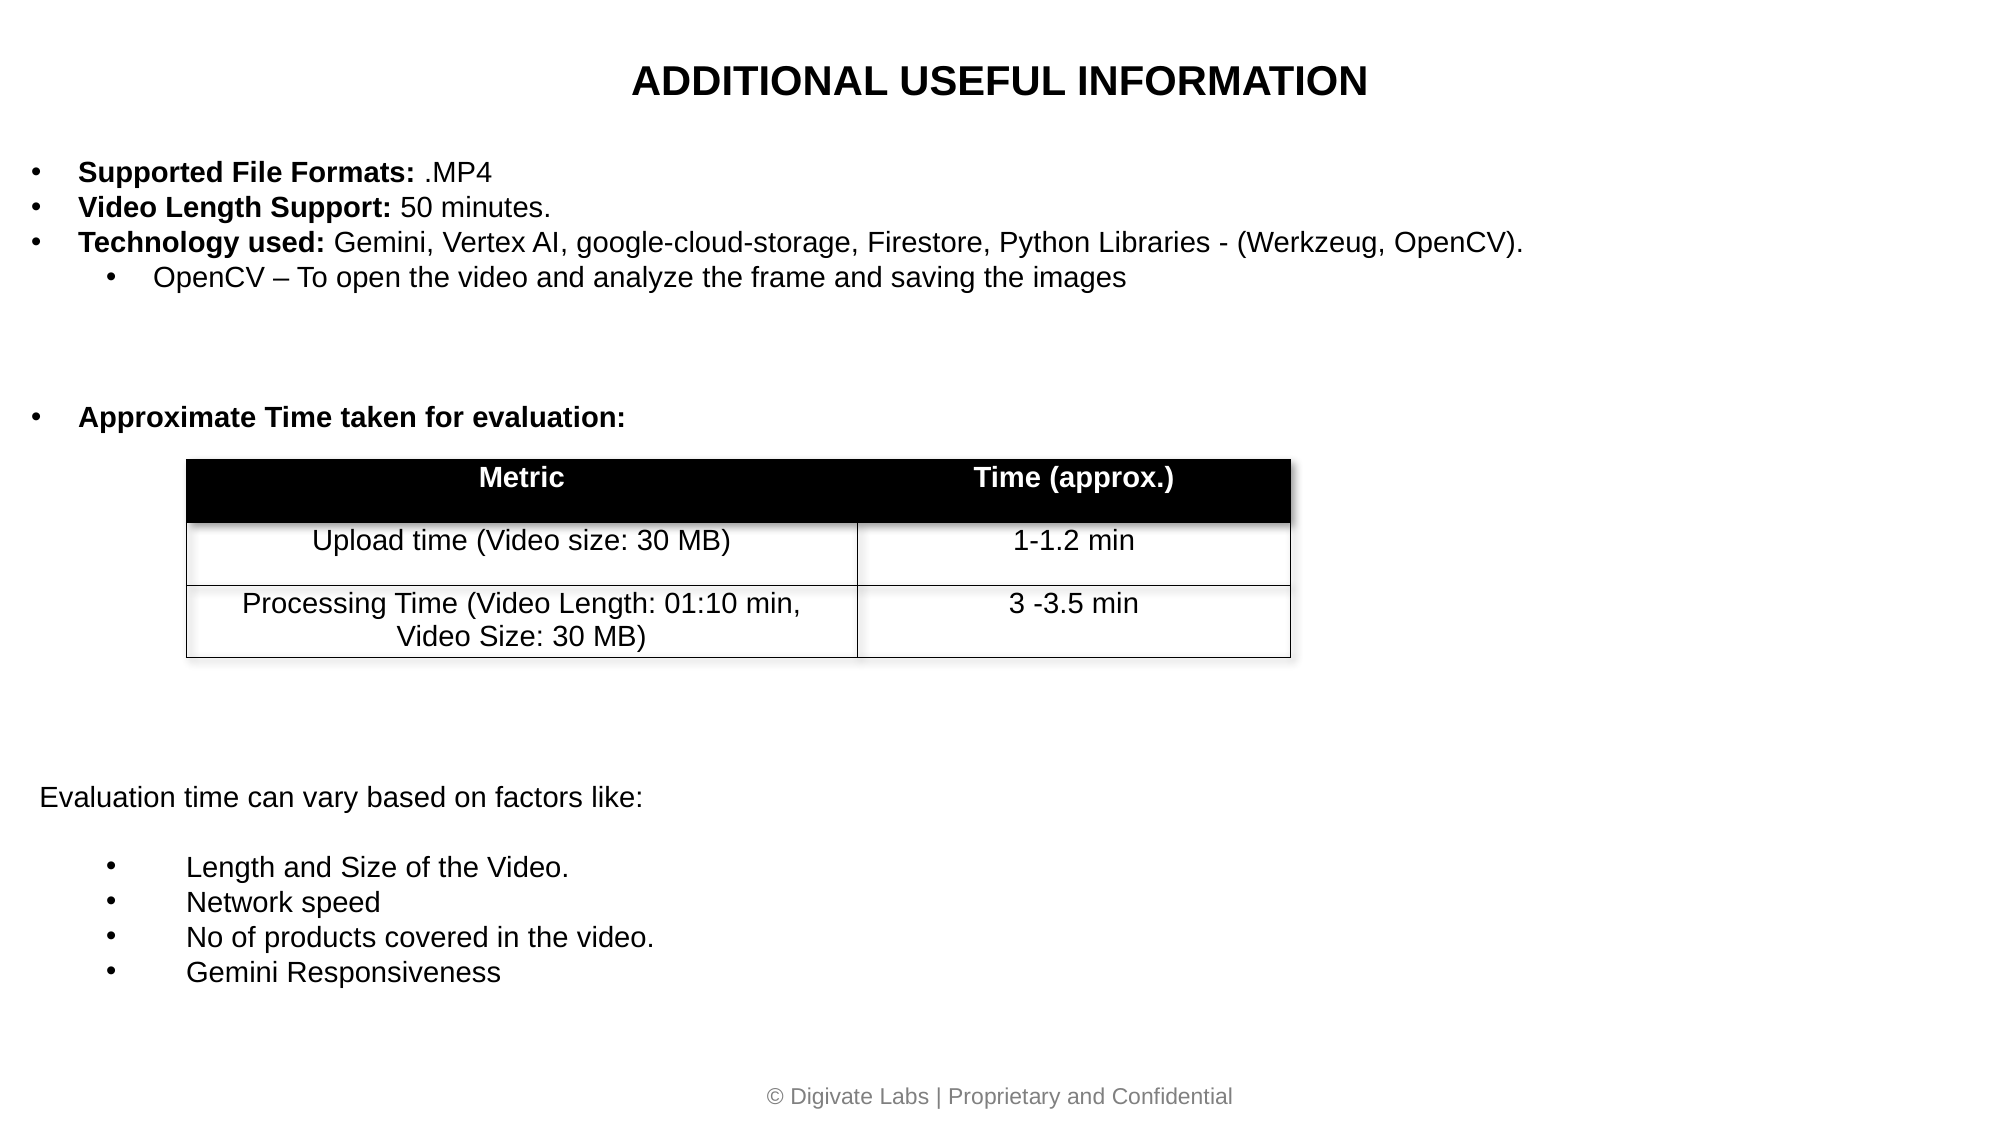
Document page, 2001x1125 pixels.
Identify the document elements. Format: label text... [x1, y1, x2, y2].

text_box Supported File Formats: .MP4 Video Length Support: 50 minutes. Technology used: Gemini, Vertex AI, google-cloud-storage, Firestore, Python Libraries - (Werkzeug, OpenCV). OpenCV – To open the video and analyze the frame and saving the images Approximate Time taken for evaluation: Evaluation time can vary based on factors like: Length and Size of the Video. Network speed No of products covered in the video. Gemini Responsiveness [16, 111, 1814, 996]
table_cell Upload time (Video size: 30 MB) [187, 523, 857, 585]
table_header Time (approx.) [858, 460, 1290, 522]
table_header Metric [187, 460, 857, 522]
text_box ADDITIONAL USEFUL INFORMATION [75, 45, 1925, 111]
table_cell Processing Time (Video Length: 01:10 min, Video Size: 30 MB) [187, 586, 857, 657]
table_cell 1-1.2 min [858, 523, 1290, 585]
table_cell 3 -3.5 min [858, 586, 1290, 657]
text_box © Digivate Labs | Proprietary and Confidential [752, 1072, 1248, 1117]
